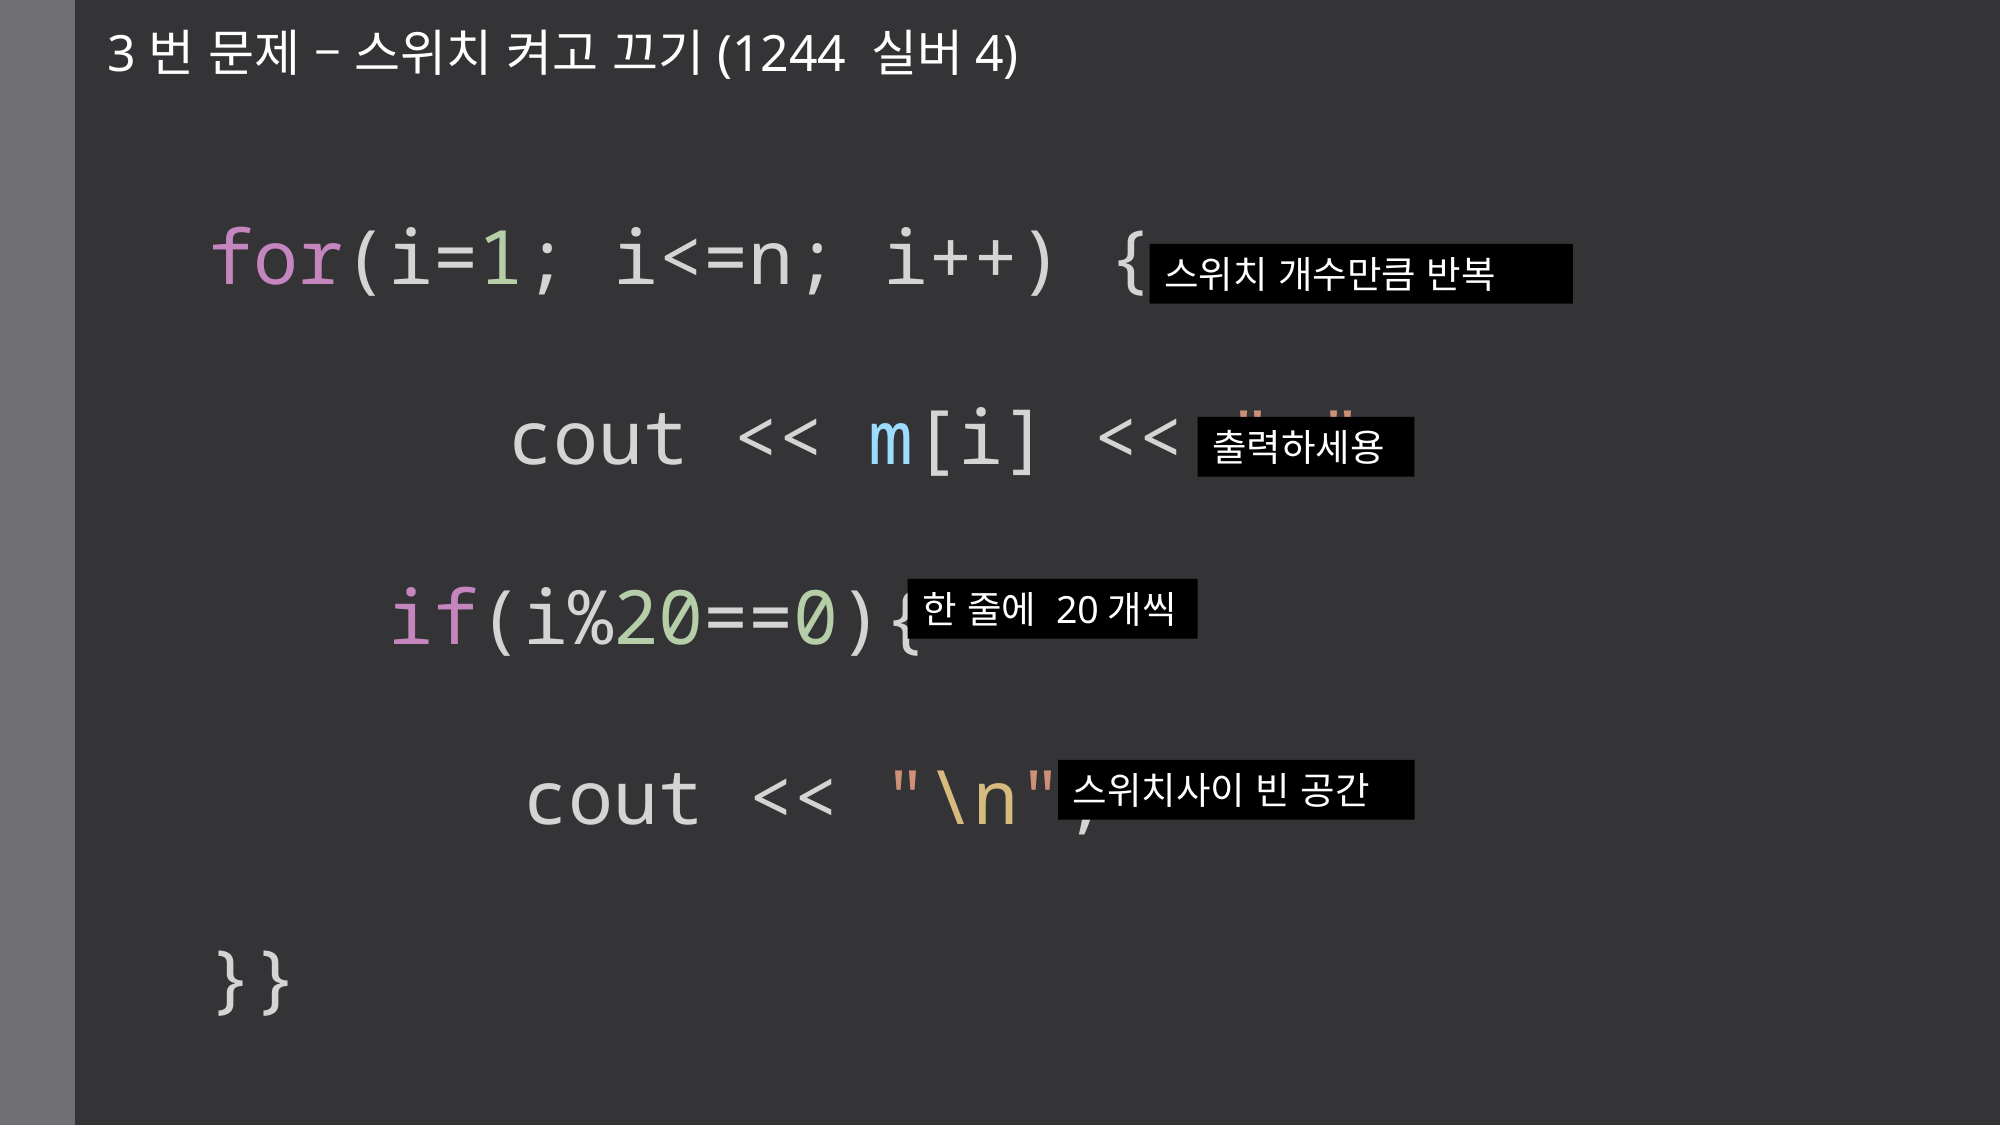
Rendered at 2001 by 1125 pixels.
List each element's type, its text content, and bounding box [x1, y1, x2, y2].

text_box for(i=1; i<=n; i++) { cout << m[i] << " "; if(i%20==0){ cout << "\n"; }} [193, 202, 2000, 1027]
text_box 출력하세용 [1197, 416, 1415, 477]
text_box 스위치사이 빈 공간 [1058, 759, 1415, 820]
text_box 한 줄에 20개씩 [907, 578, 1198, 639]
text_box 스위치 개수만큼 반복 [1149, 243, 1573, 304]
text_box 3번 문제 – 스위치 켜고 끄기(1244 실버4) [92, 13, 1177, 89]
